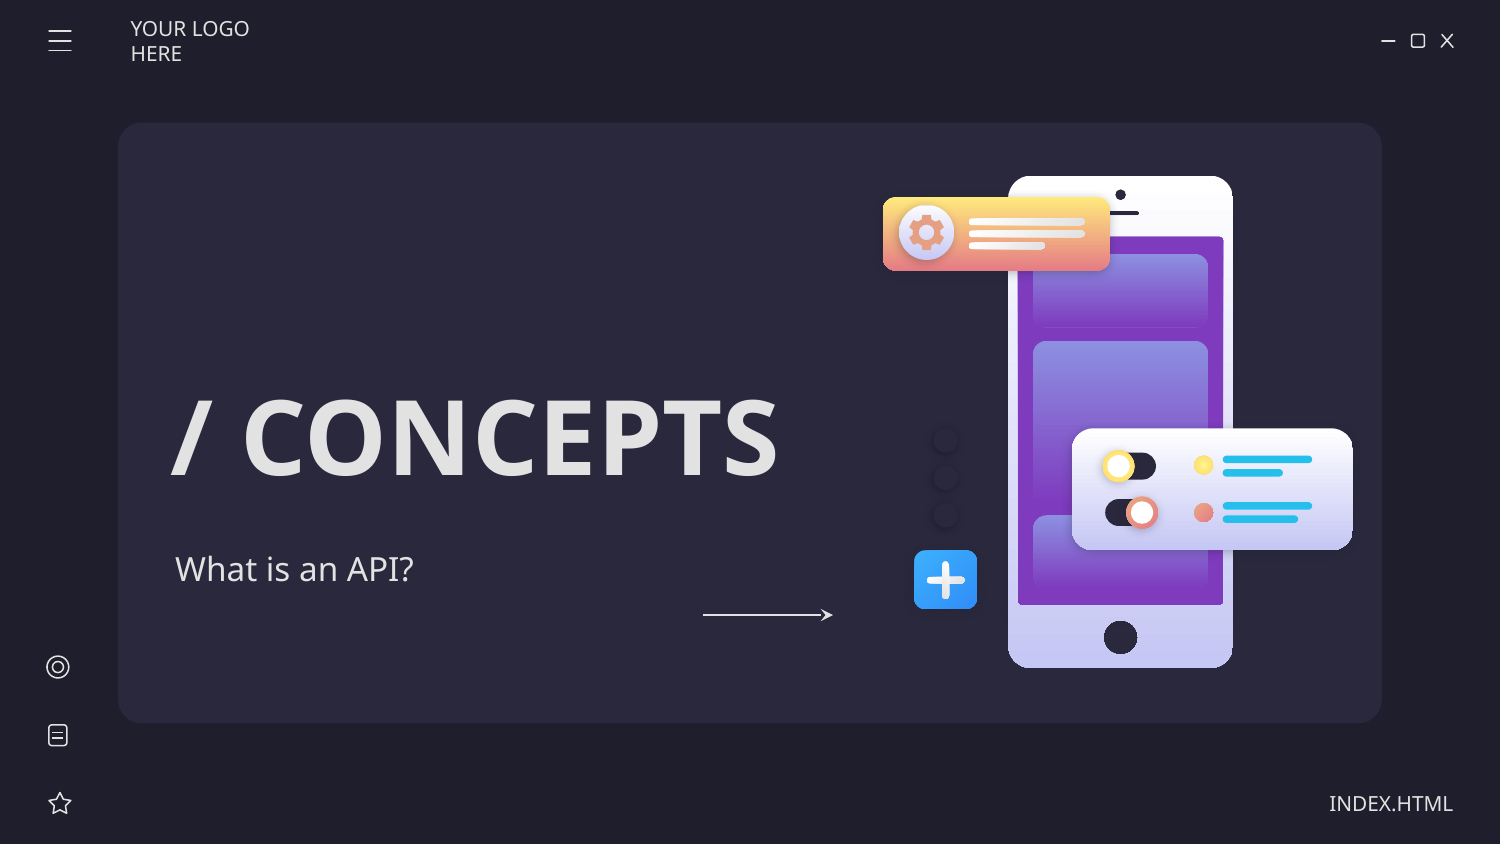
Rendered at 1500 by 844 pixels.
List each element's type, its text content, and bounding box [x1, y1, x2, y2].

text_box [46, 27, 74, 32]
subtitle YOUR LOGO HERE [130, 18, 306, 64]
subtitle INDEX.HTML [1278, 780, 1453, 826]
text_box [882, 175, 1354, 669]
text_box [46, 655, 72, 814]
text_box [48, 30, 72, 51]
title / CONCEPTS [155, 310, 802, 557]
subtitle What is an API? [160, 509, 760, 627]
